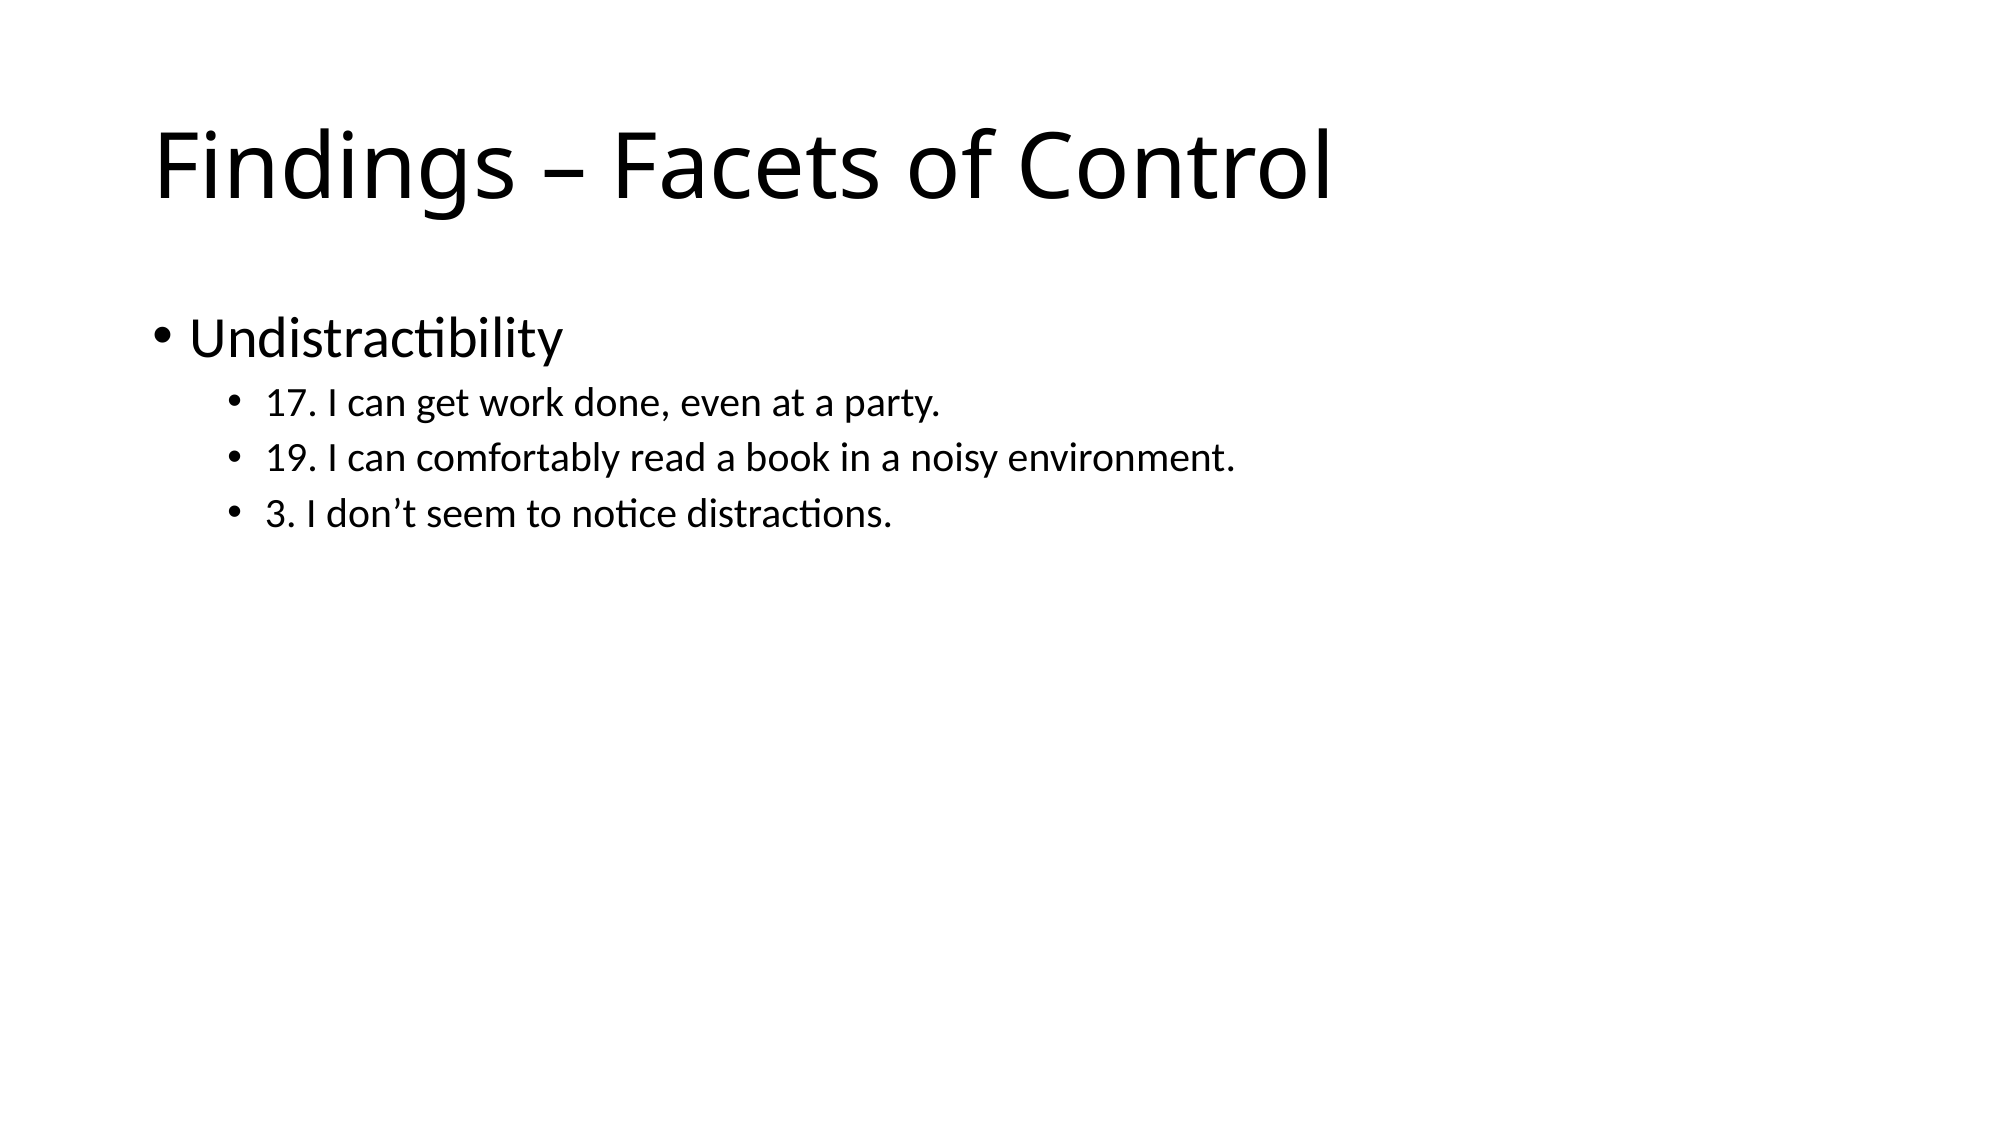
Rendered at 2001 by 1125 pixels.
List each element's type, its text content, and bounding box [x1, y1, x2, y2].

title Findings – Facets of Control [137, 59, 1863, 278]
list Undistractibility 17. I can get work done, even at a party. 19. I can comfortably read a book in a noisy environment. 3. I don’t seem to notice distractions. [137, 299, 1863, 1014]
